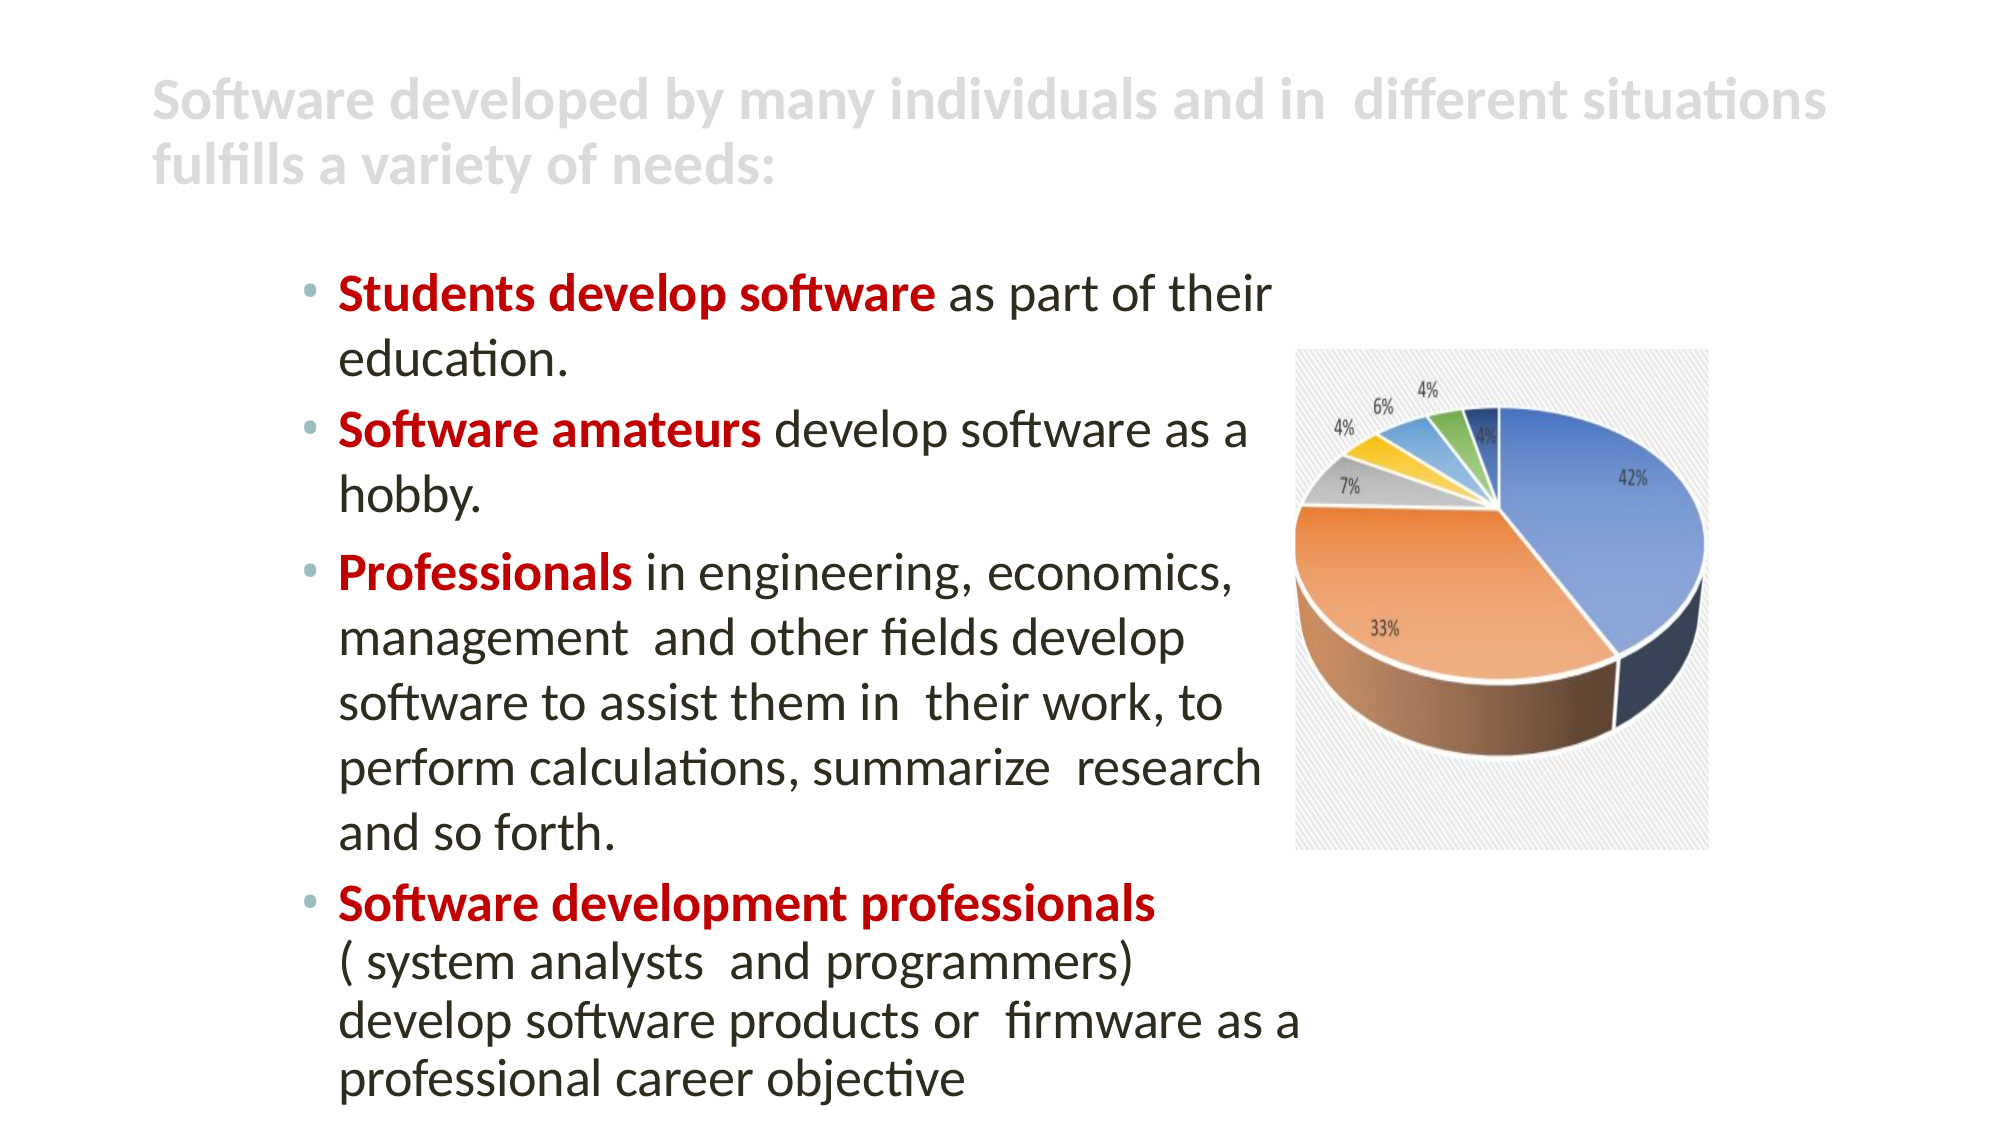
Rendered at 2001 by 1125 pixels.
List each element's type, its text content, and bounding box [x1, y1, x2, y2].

text_box Students develop software as part of their education. Software amateurs develop software as a hobby. Professionals in engineering, economics, management and other fields develop software to assist them in their work, to perform calculations, summarize research and so forth. Software development professionals ( system analysts and programmers) develop software products or firmware as a professional career objective [249, 278, 1319, 1109]
picture [1295, 349, 1709, 850]
title Software developed by many individuals and in different situations fulfills a variety of needs: [137, 59, 1863, 278]
